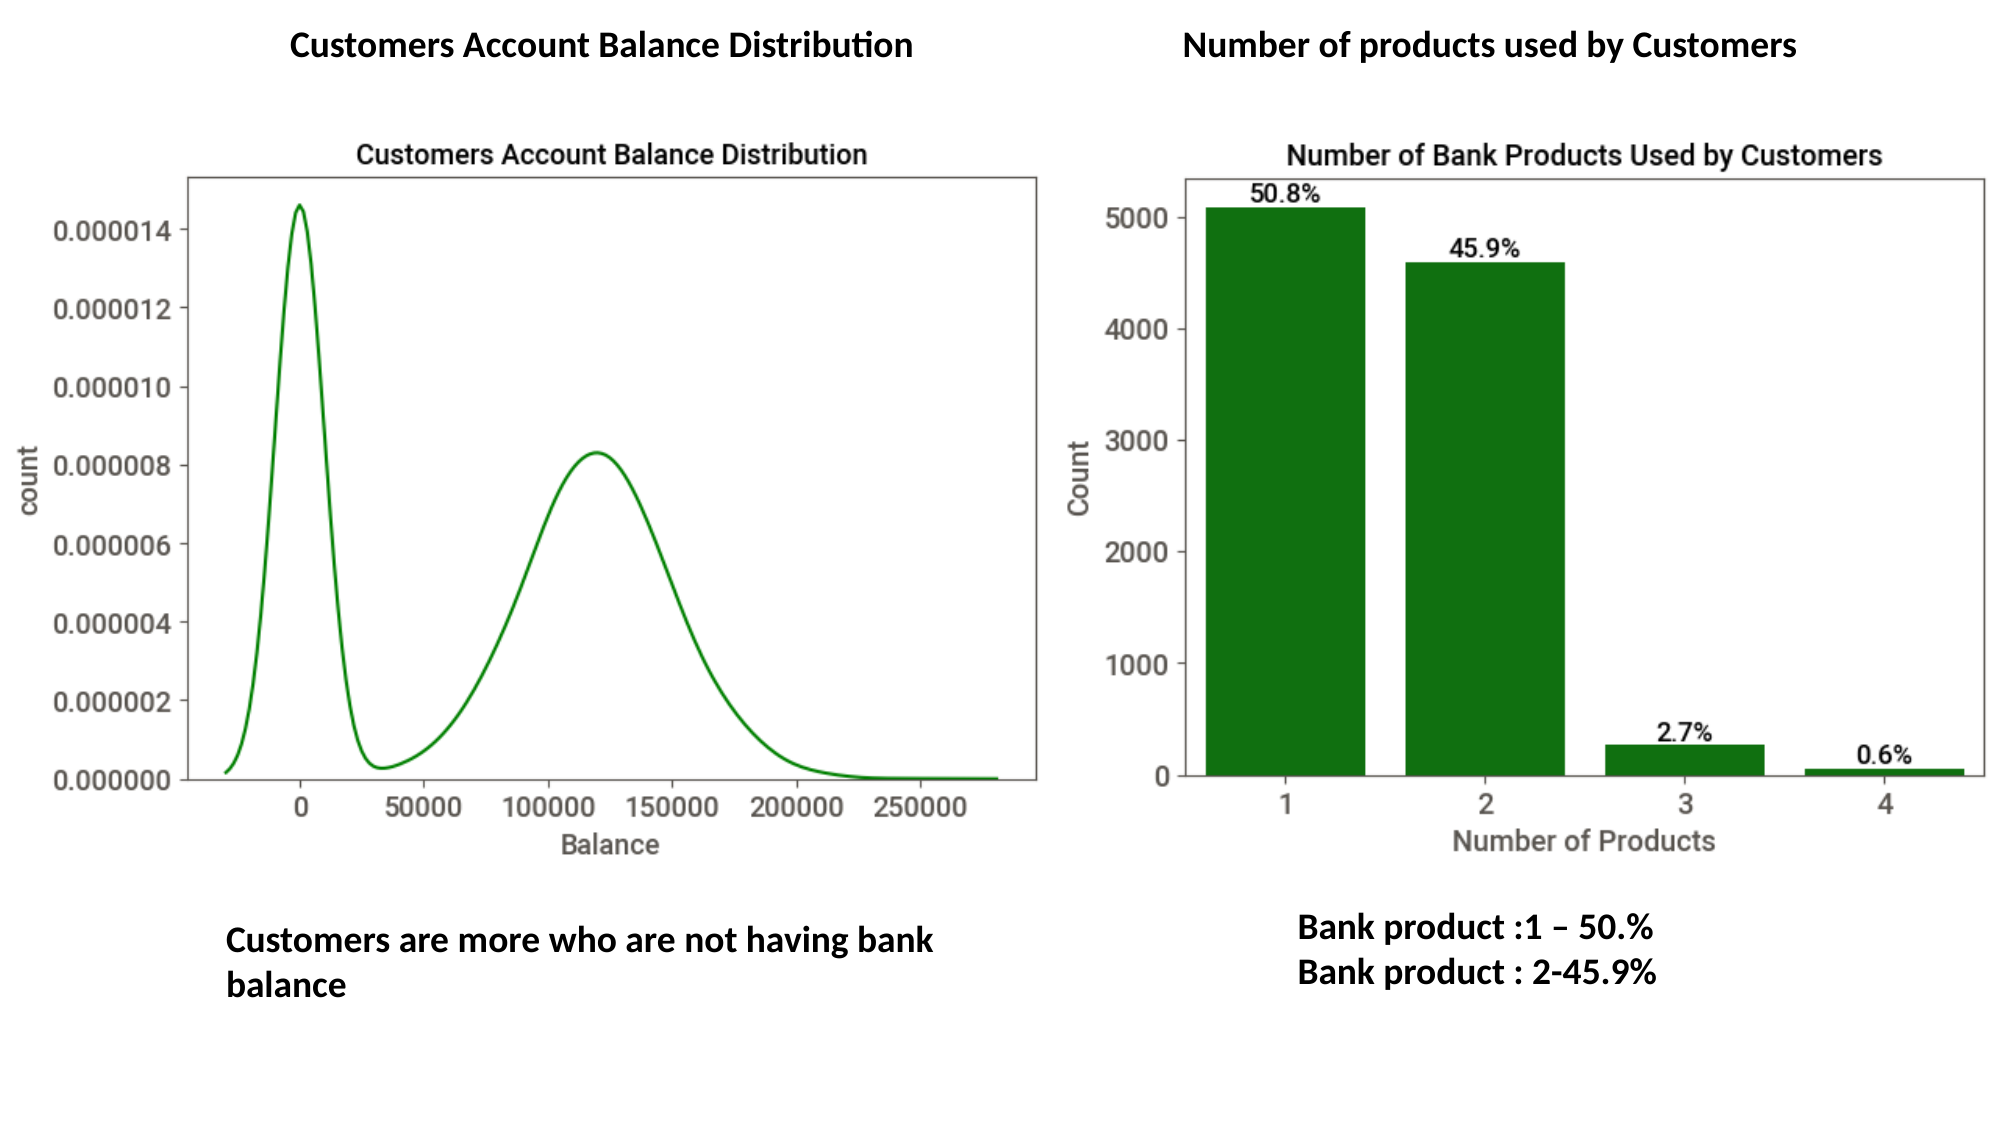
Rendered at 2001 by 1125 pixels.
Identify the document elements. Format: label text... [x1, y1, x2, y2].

text_box Bank product :1 – 50.% Bank product : 2-45.9% [1282, 894, 1937, 1000]
text_box Customers Account Balance Distribution [275, 12, 1158, 72]
text_box Number of products used by Customers [1167, 12, 1972, 72]
picture [0, 127, 2000, 875]
text_box Customers are more who are not having bank balance [211, 907, 1050, 1013]
